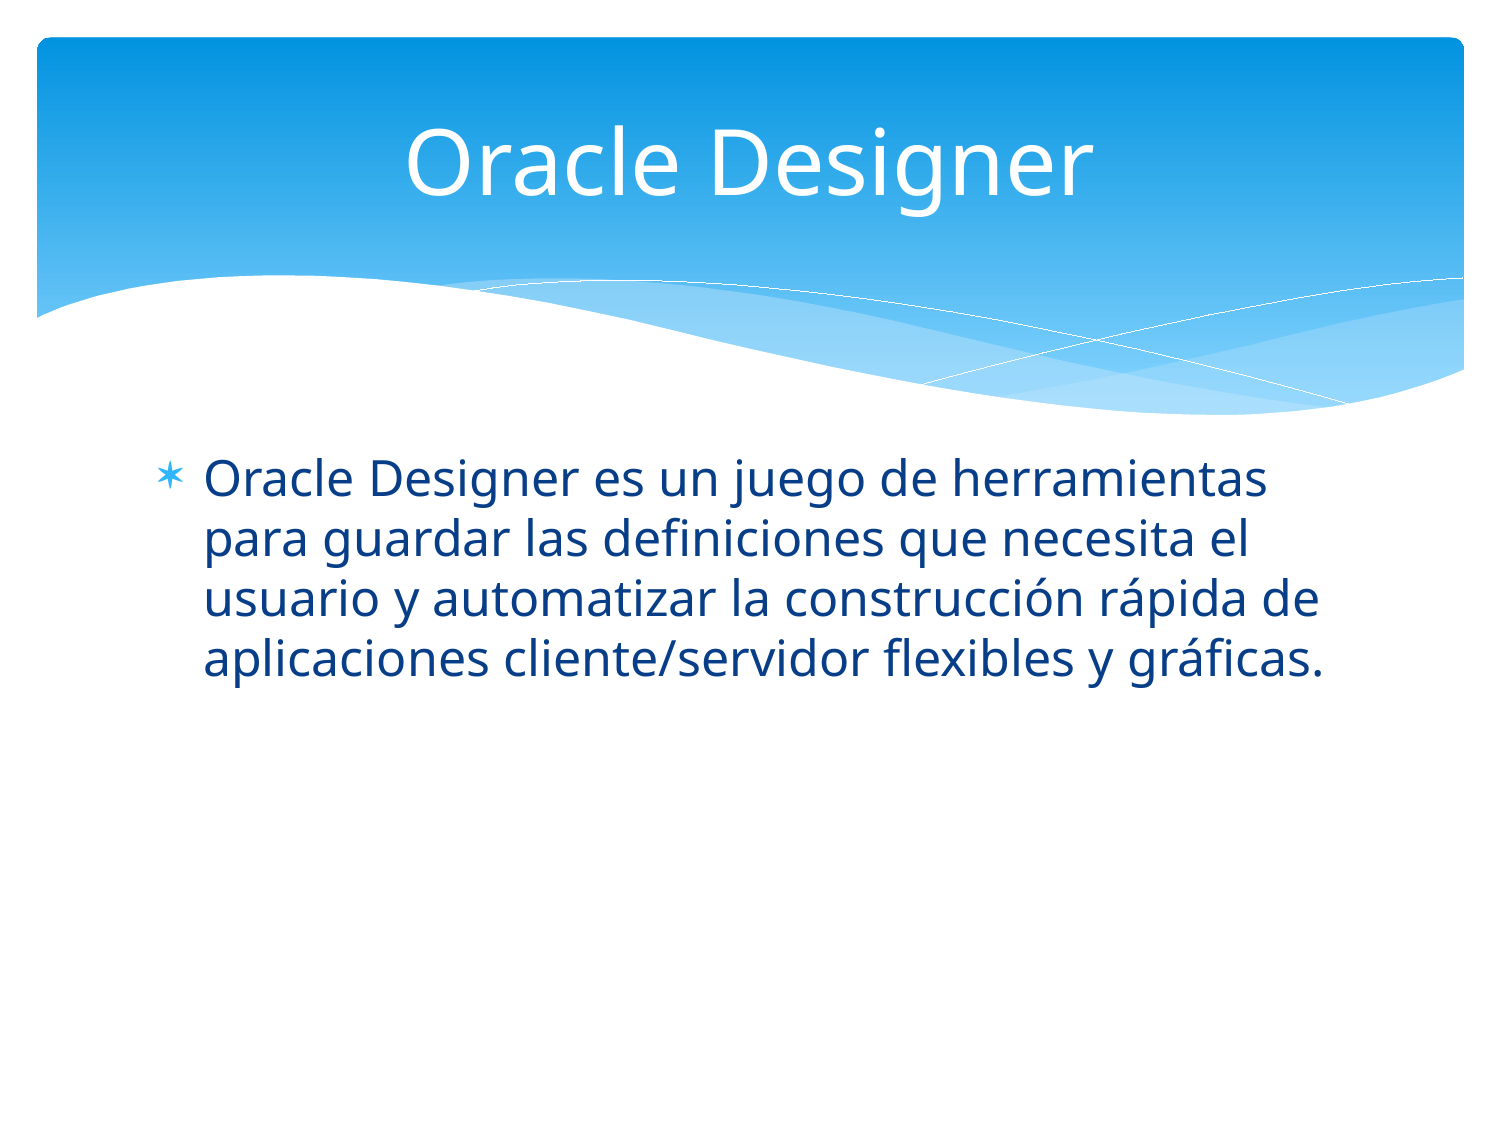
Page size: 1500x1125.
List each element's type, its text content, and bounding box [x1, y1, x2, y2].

list Oracle Designer es un juego de herramientas para guardar las definiciones que necesita el usuario y automatizar la construcción rápida de aplicaciones cliente/servidor flexibles y gráficas. [143, 438, 1359, 1005]
title Oracle Designer [75, 55, 1425, 261]
